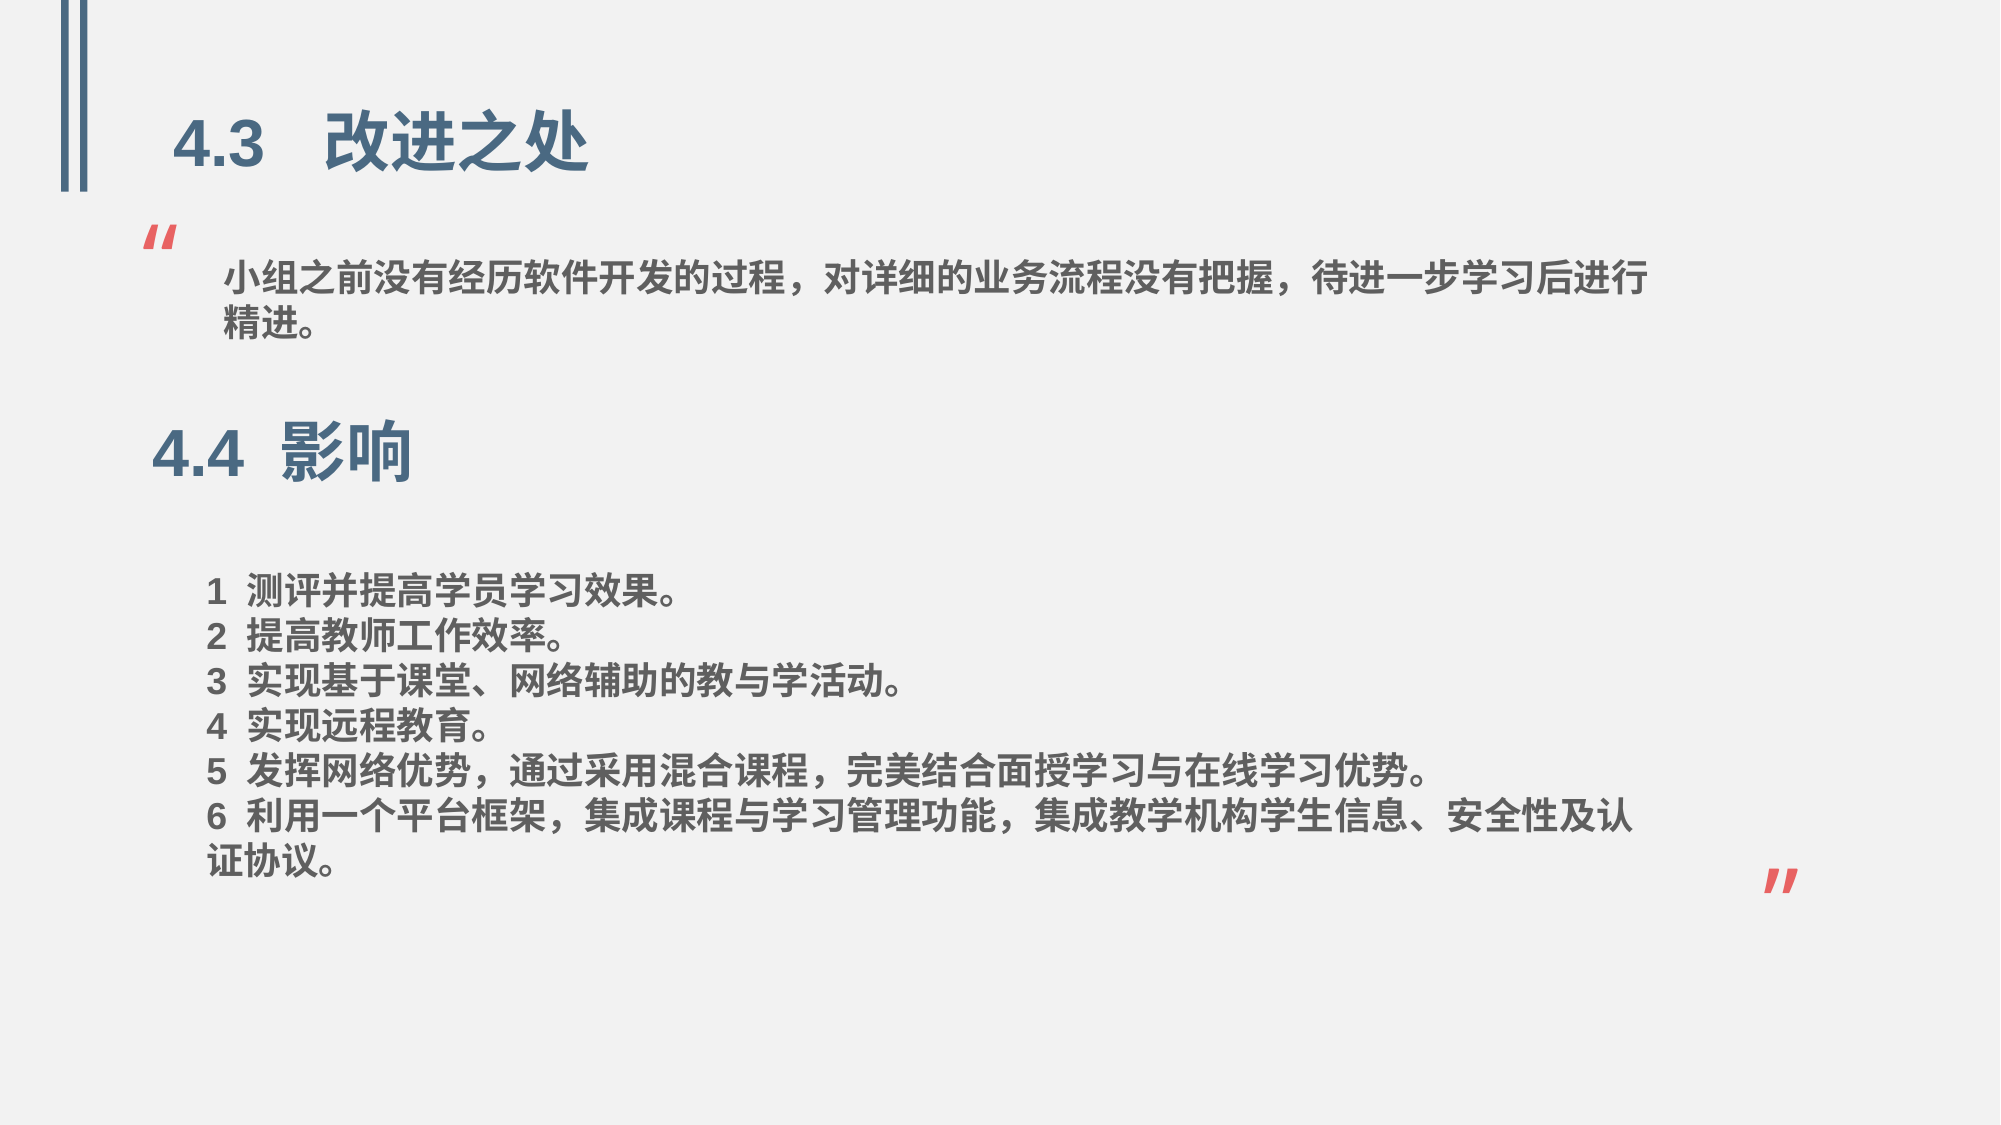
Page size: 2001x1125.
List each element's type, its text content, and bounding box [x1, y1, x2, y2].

text_box 小组之前没有经历软件开发的过程，对详细的业务流程没有把握，待进一步学习后进行精进。 [208, 205, 1675, 487]
text_box 4.3 改进之处 [158, 85, 1884, 205]
title 4.4 影响 [137, 395, 1863, 515]
text_box ” [1726, 833, 1836, 969]
text_box “ [105, 188, 208, 324]
text_box 1 测评并提高学员学习效果。 2 提高教师工作效率。 3 实现基于课堂、网络辅助的教与学活动。 4 实现远程教育。 5 发挥网络优势，通过采用混合课程，完美结合面授学习与在线学习优势。 6 利用一个平台框架，集成课程与学习管理功能，集成教学机构学生信息、安全性及认证协议。 [191, 514, 1657, 1025]
